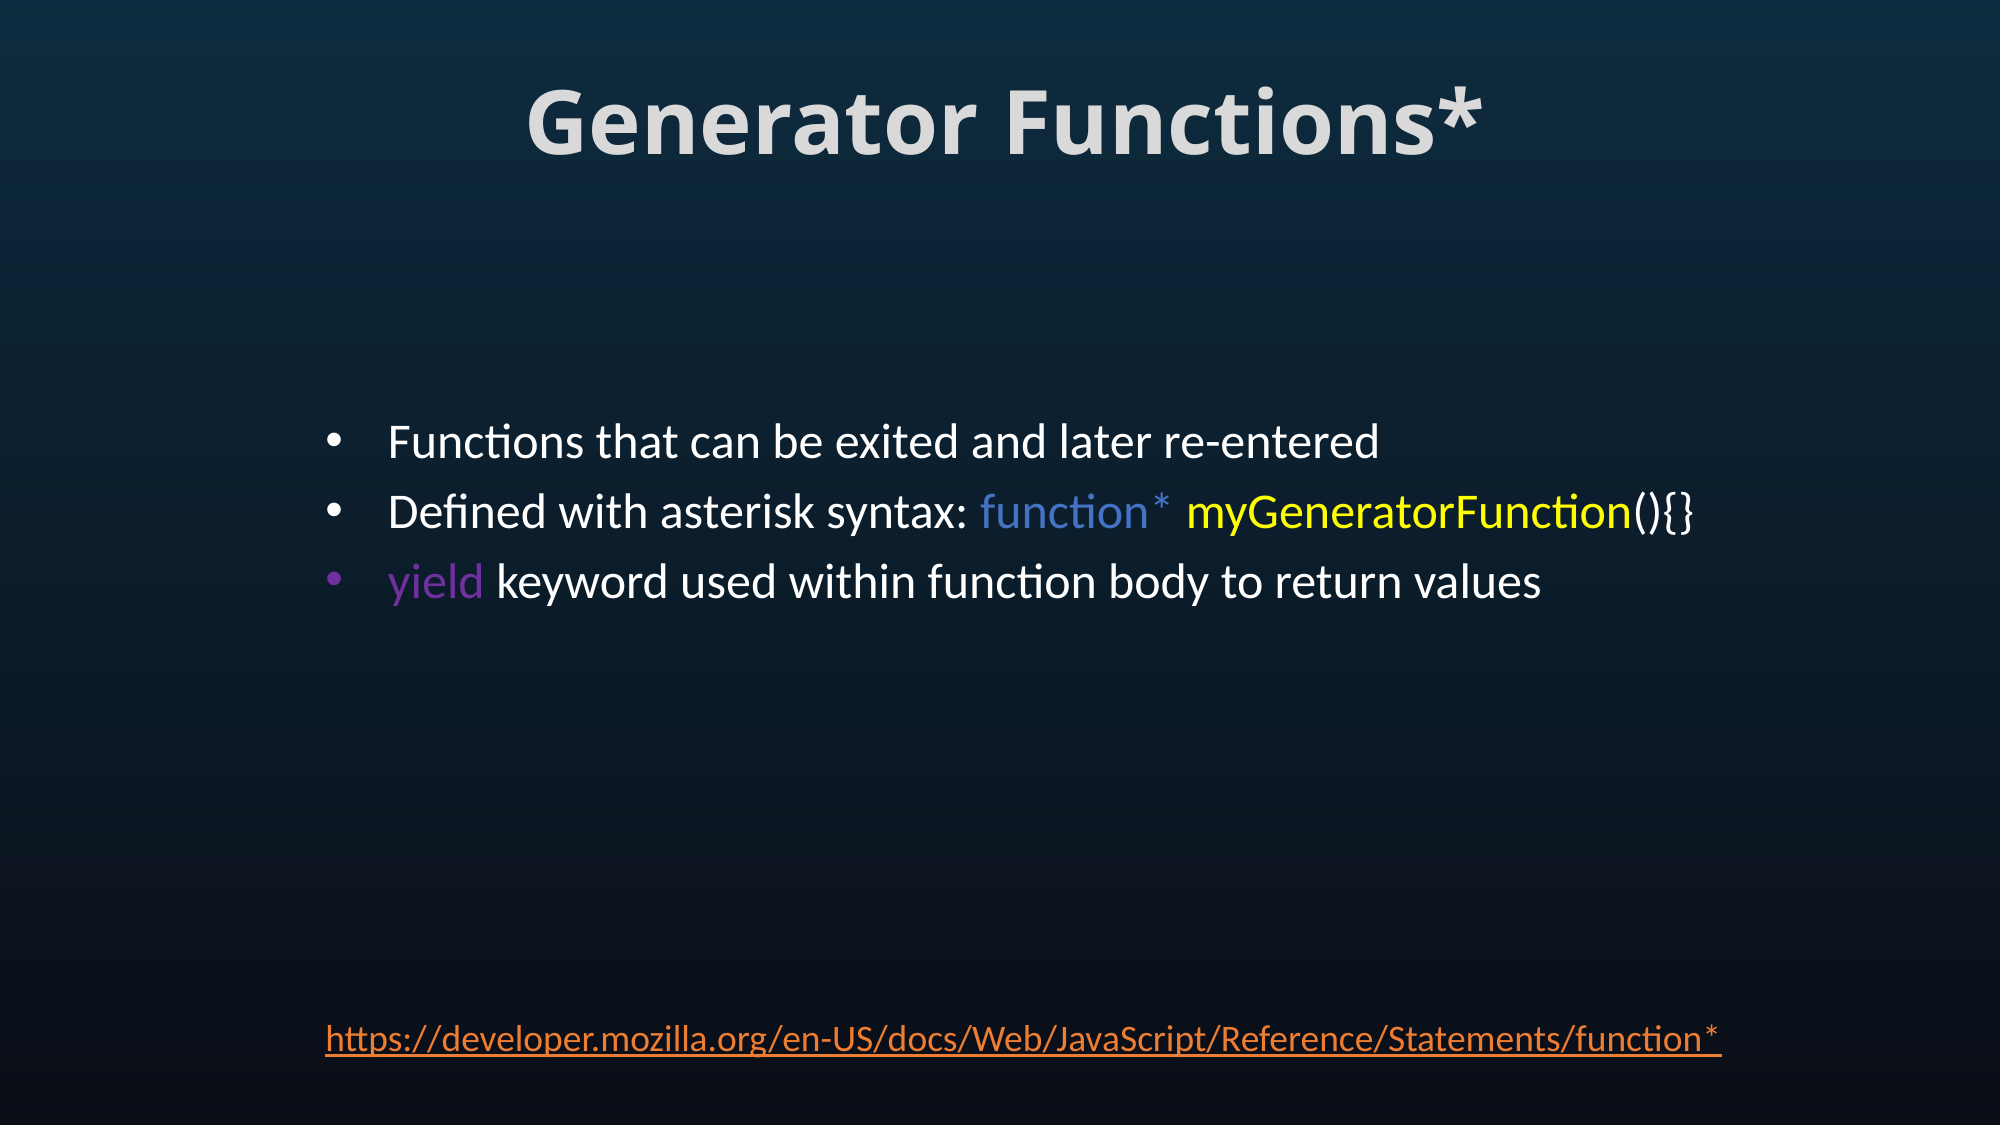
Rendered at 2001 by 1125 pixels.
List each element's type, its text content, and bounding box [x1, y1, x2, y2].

title Generator Functions* [88, 53, 1923, 197]
text_box https://developer.mozilla.org/en-US/docs/Web/JavaScript/Reference/Statements/function* [310, 1006, 1748, 1067]
text_box Functions that can be exited and later re-entered Defined with asterisk syntax: function* myGeneratorFunction(){} yield keyword used within function body to return values [310, 331, 1724, 759]
